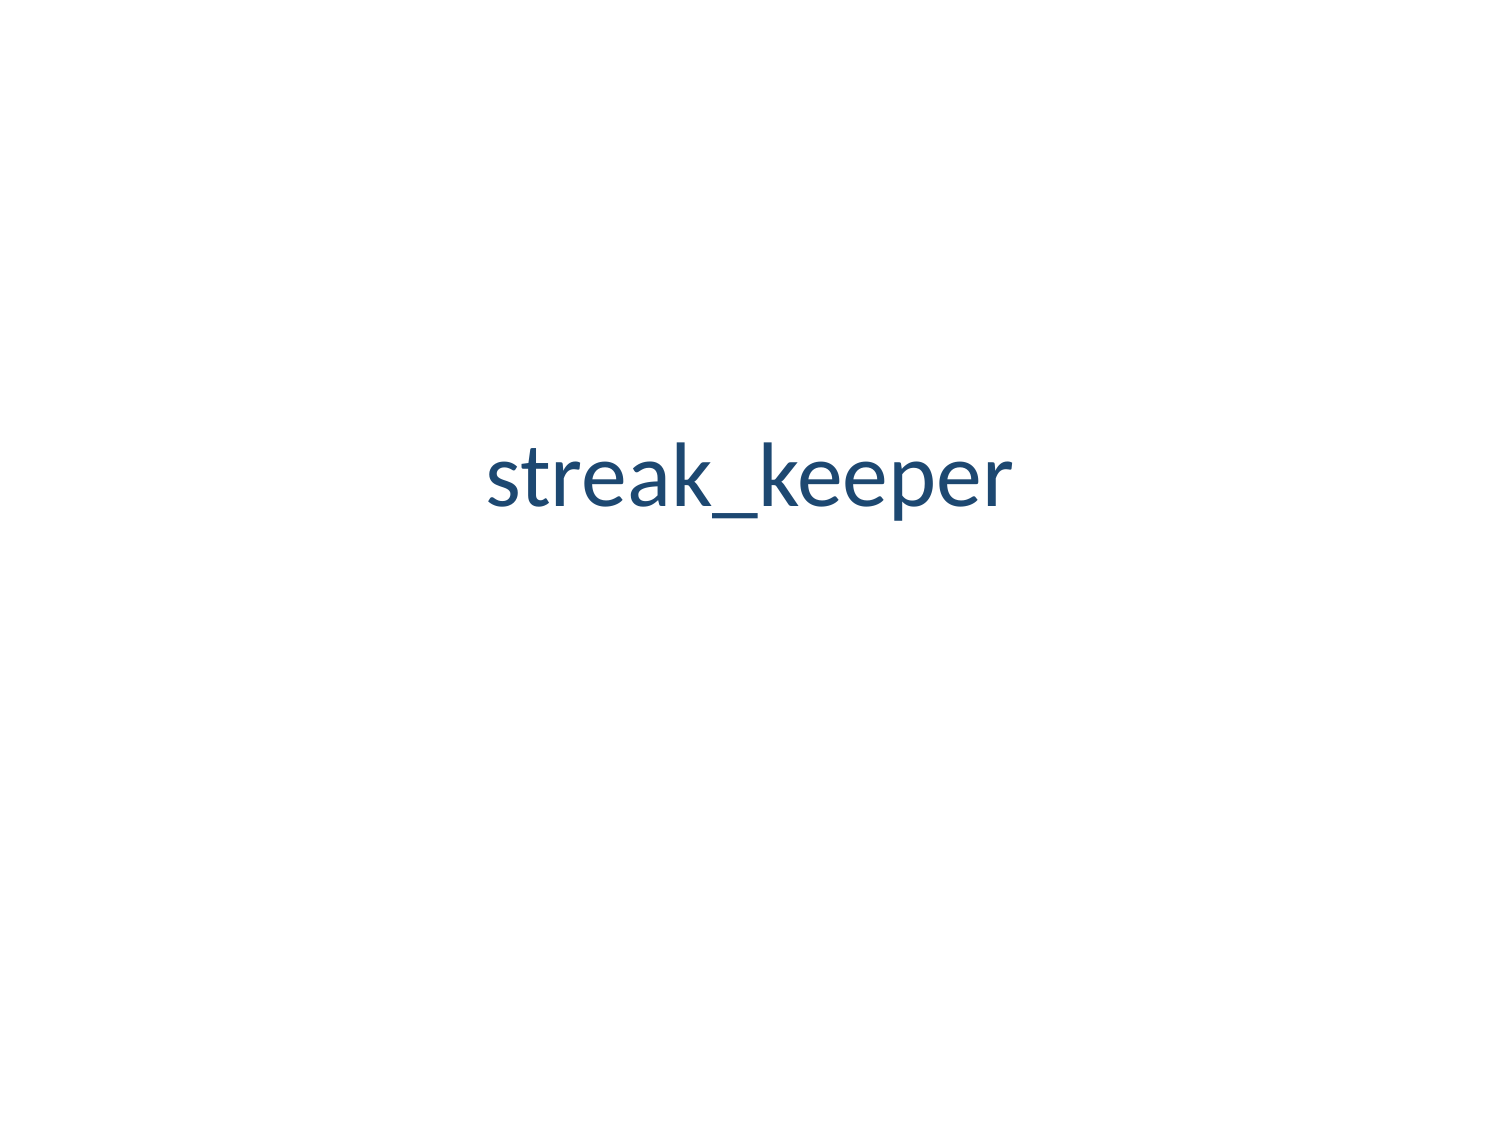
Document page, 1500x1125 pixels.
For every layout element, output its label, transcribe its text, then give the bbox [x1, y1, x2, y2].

title streak_keeper [111, 348, 1388, 592]
